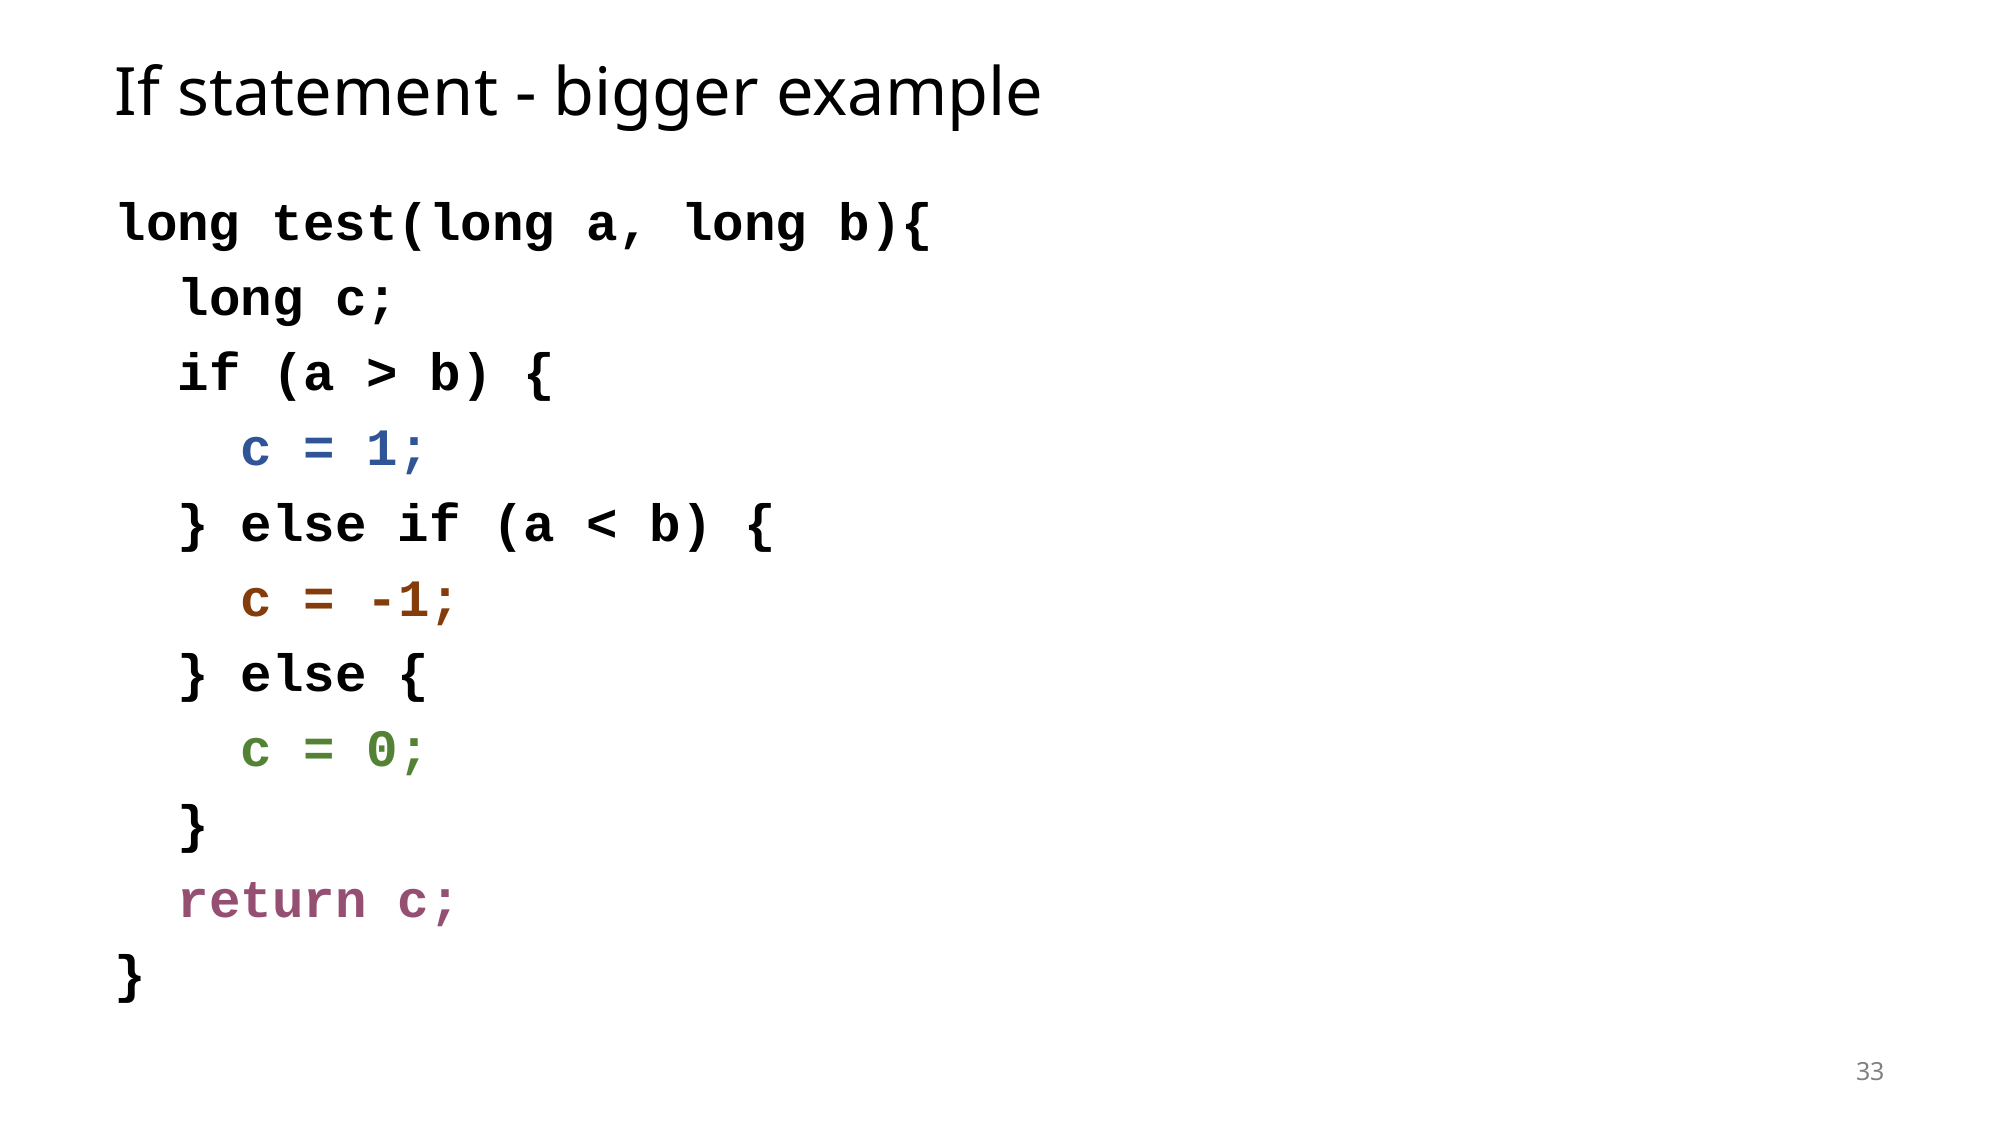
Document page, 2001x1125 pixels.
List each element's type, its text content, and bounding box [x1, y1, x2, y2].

title If statement - bigger example [99, 37, 1900, 150]
list long test(long a, long b){ long c; if (a > b) { c = 1; } else if (a < b) { c = -1; } else { c = 0; } return c; } [99, 187, 979, 1013]
slide_number 33 [1749, 1042, 1900, 1103]
